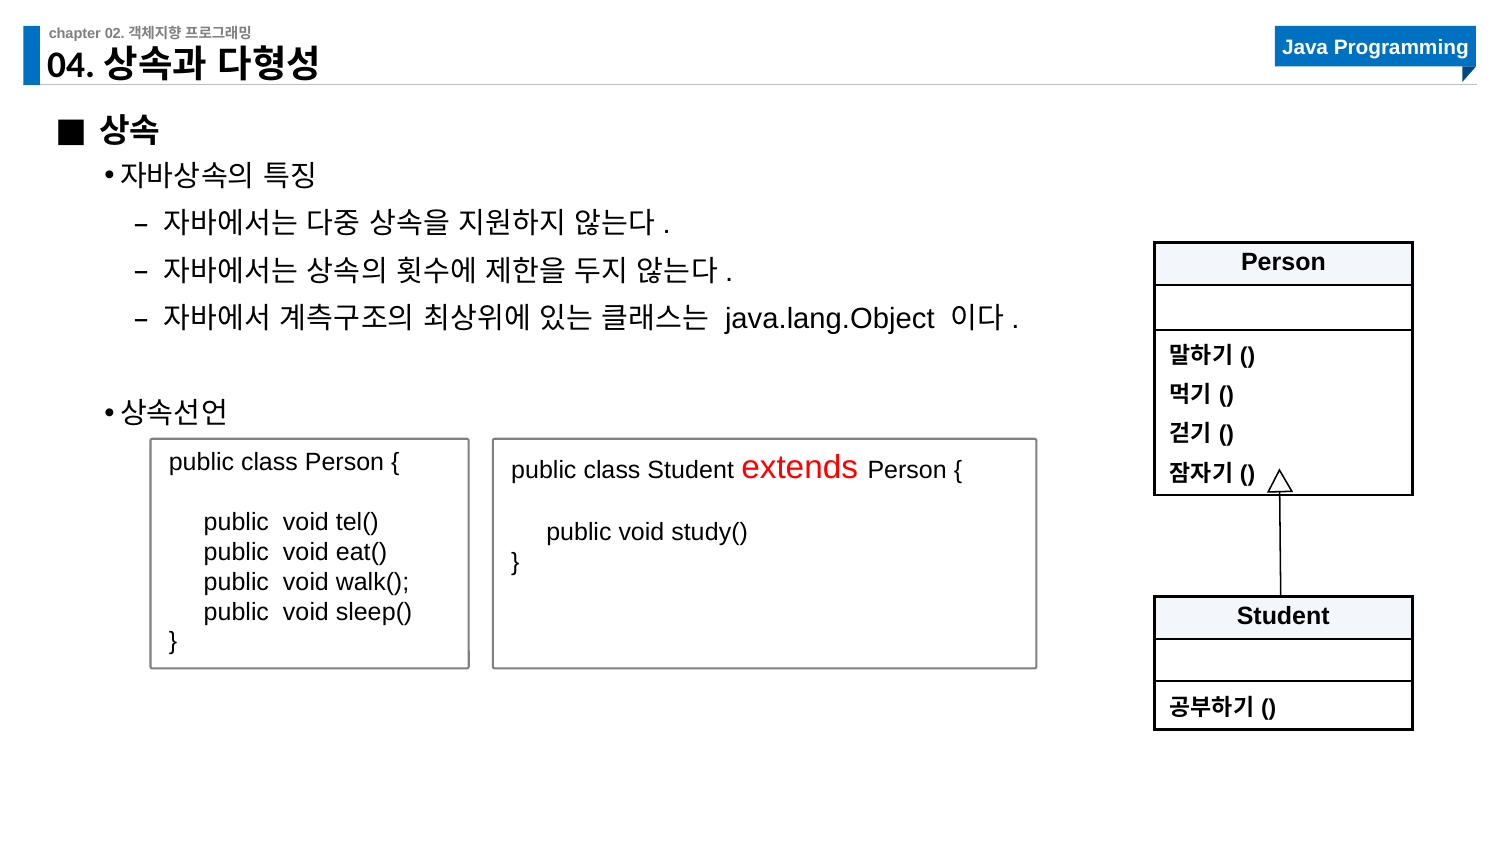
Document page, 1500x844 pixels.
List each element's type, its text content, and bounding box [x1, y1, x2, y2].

text_box 자바상속의 특징 자바에서는 다중 상속을 지원하지 않는다. 자바에서는 상속의 횟수에 제한을 두지 않는다. 자바에서 계측구조의 최상위에 있는 클래스는 java.lang.Object 이다. 상속선언 [60, 137, 1500, 462]
text_box public class Person { public void tel() public void eat() public void walk(); public void sleep() } [149, 437, 470, 670]
title 04.상속과 다형성 [47, 51, 542, 86]
table_header Student [1156, 598, 1411, 638]
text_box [1229, 491, 1330, 573]
table_cell 공부하기() [1156, 682, 1411, 728]
table_header Person [1156, 244, 1411, 284]
table_cell [1156, 640, 1411, 680]
list 상속 [55, 89, 1488, 140]
table_cell [1156, 286, 1411, 329]
table_cell 말하기() 먹기() 걷기() 잠자기() [1156, 331, 1411, 494]
text_box public class Student extends Person { public void study() } [491, 437, 1038, 670]
